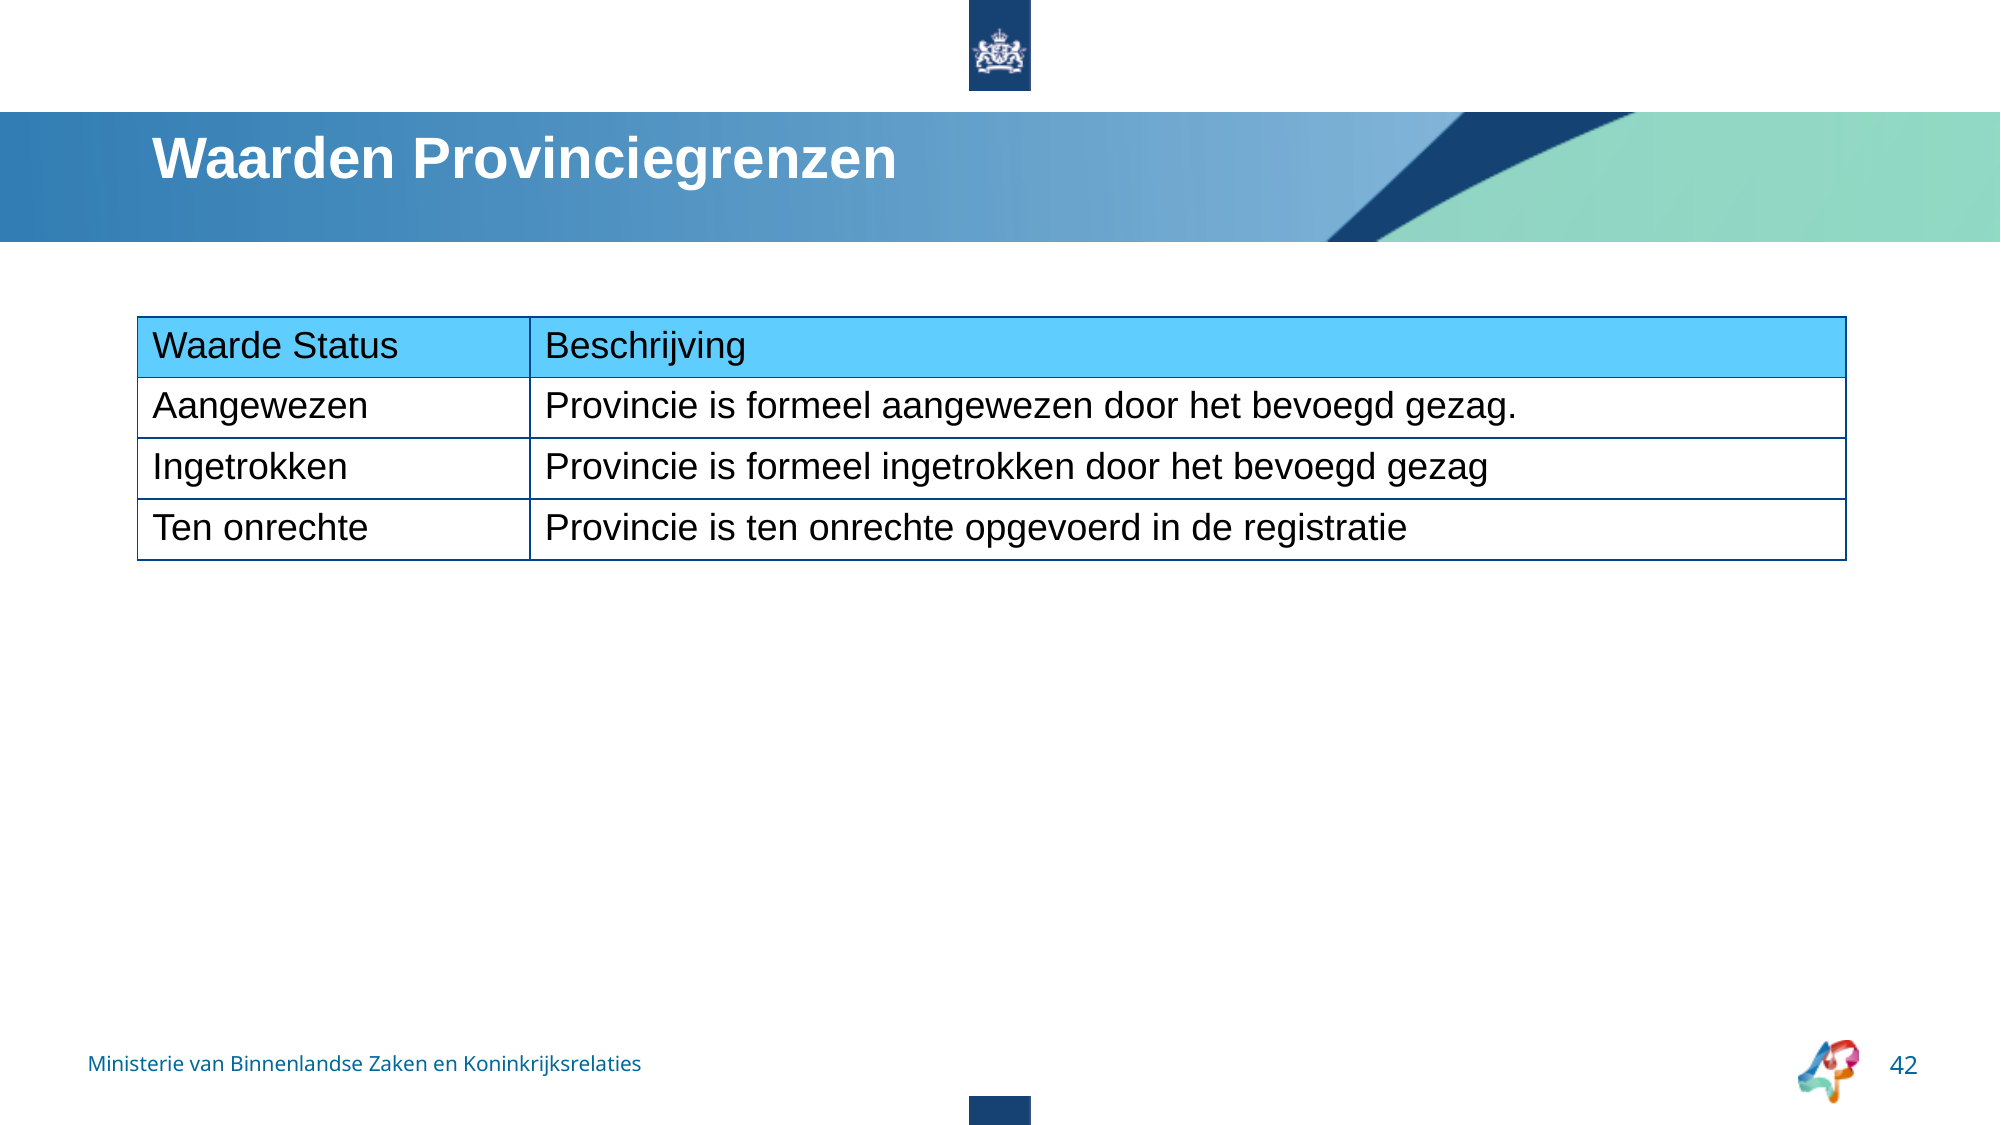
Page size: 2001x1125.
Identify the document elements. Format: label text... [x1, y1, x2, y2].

picture [1863, 112, 2000, 242]
table_header Beschrijving [531, 318, 1845, 377]
footer Ministerie van Binnenlandse Zaken en Koninkrijksrelaties [72, 1042, 868, 1103]
title Waarden Provinciegrenzen [137, 112, 1863, 242]
table_cell Aangewezen [138, 378, 529, 437]
picture [969, 1096, 1031, 1125]
table_cell Provincie is formeel ingetrokken door het bevoegd gezag [531, 439, 1845, 498]
table_cell Ingetrokken [138, 439, 529, 498]
table_cell Provincie is formeel aangewezen door het bevoegd gezag. [531, 378, 1845, 437]
picture [0, 112, 137, 242]
slide_number 42 [1483, 1042, 1933, 1103]
table_cell Provincie is ten onrechte opgevoerd in de registratie [531, 500, 1845, 559]
picture [969, 0, 1031, 91]
table_cell Ten onrechte [138, 500, 529, 559]
table_header Waarde Status [138, 318, 529, 377]
